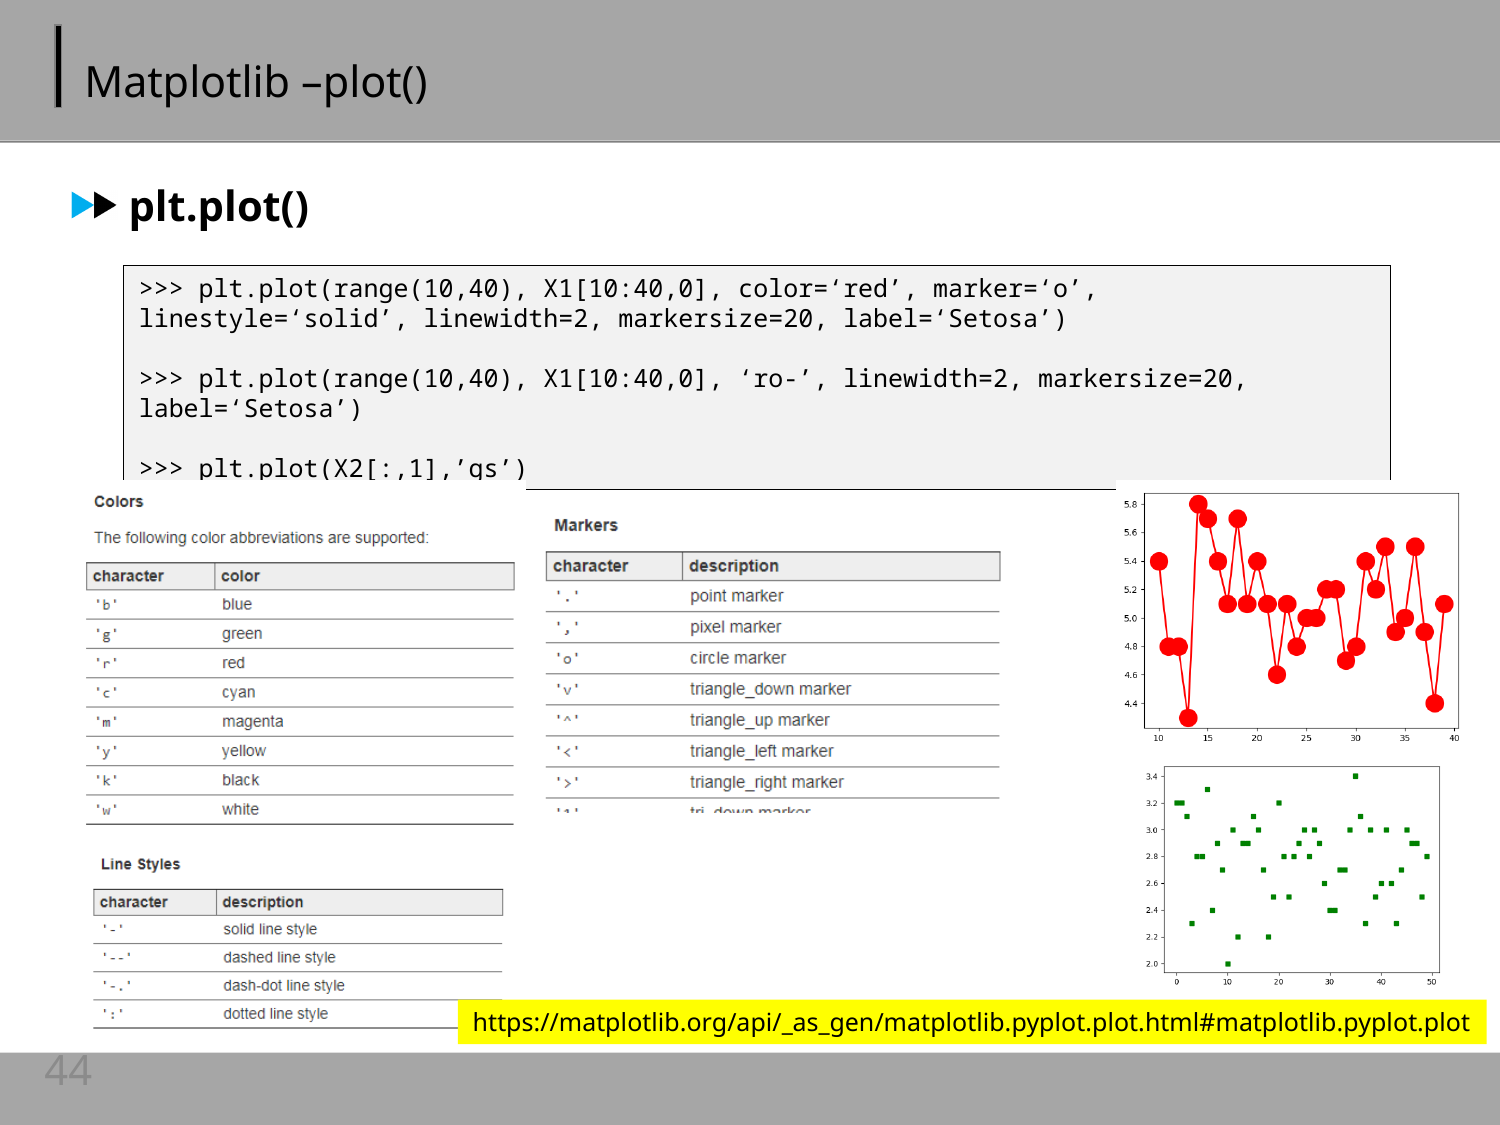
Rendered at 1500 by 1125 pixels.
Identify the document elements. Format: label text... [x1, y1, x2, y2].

text_box >>> plt.plot(range(10,40), X1[10:40,0], color=‘red’, marker=‘o’, linestyle=‘solid’, linewidth=2, markersize=20, label=‘Setosa’) >>> plt.plot(range(10,40), X1[10:40,0], ‘ro-’, linewidth=2, markersize=20, label=‘Setosa’) >>> plt.plot(X2[:,1],’gs’) [123, 265, 1391, 490]
text_box https://matplotlib.org/api/_as_gen/matplotlib.pyplot.plot.html#matplotlib.pyplot.plot [457, 999, 1487, 1045]
slide_number 44 [29, 1042, 380, 1103]
picture [1115, 480, 1471, 753]
picture [70, 190, 118, 220]
list plt.plot() [55, 172, 1447, 256]
picture [1137, 755, 1449, 993]
picture [88, 851, 514, 1034]
picture [76, 480, 526, 835]
title Matplotlib –plot() [69, 20, 1364, 114]
picture [534, 506, 1015, 813]
